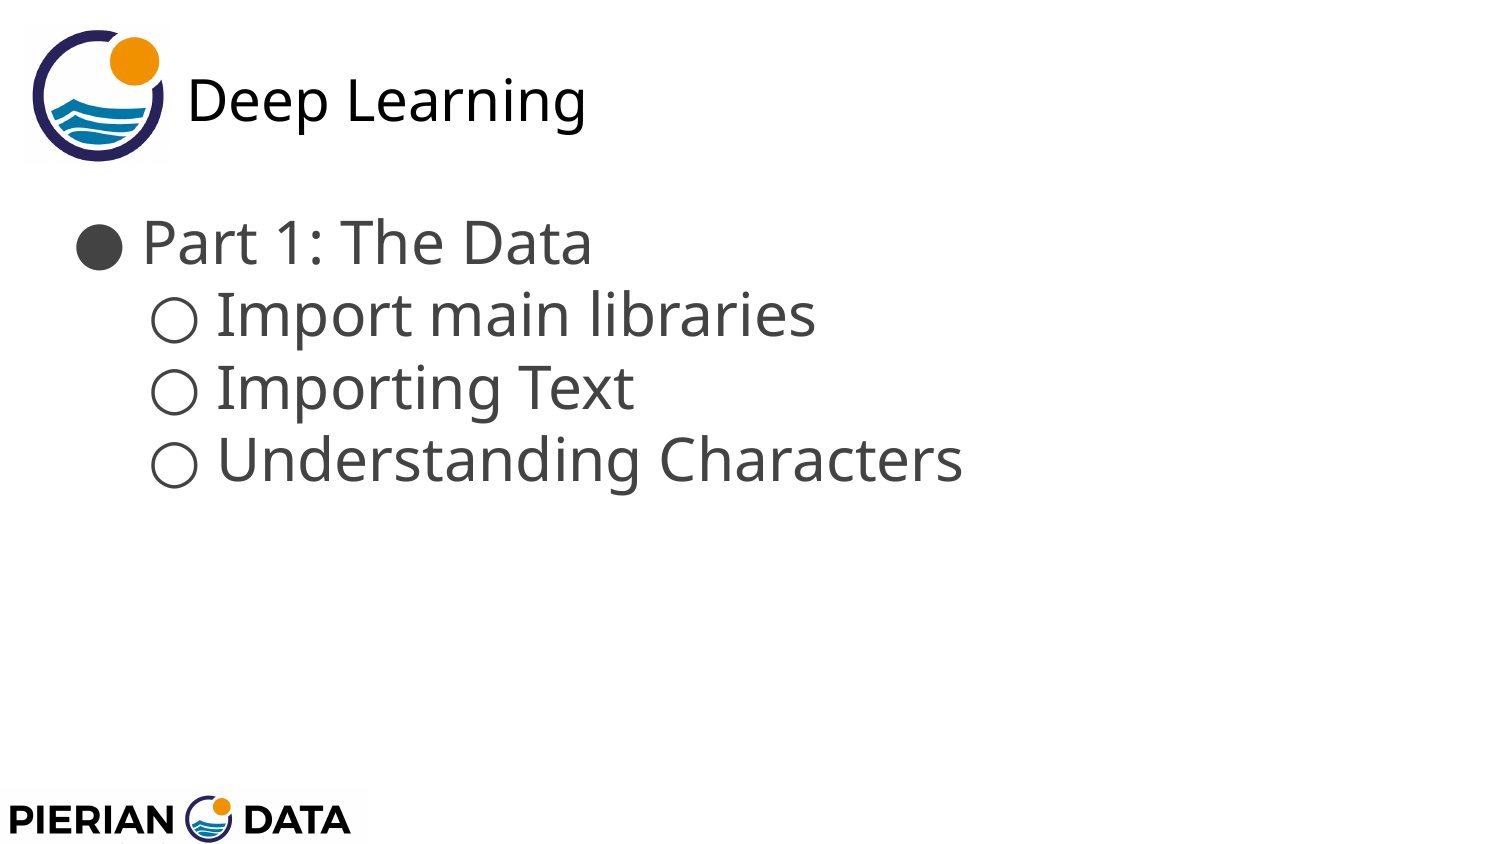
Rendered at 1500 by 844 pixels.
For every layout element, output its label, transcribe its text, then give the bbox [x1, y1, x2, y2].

picture [24, 24, 172, 167]
list Part 1: The Data Import main libraries Importing Text Understanding Characters [51, 189, 1476, 750]
picture [0, 787, 368, 844]
title Deep Learning [176, 48, 1449, 143]
